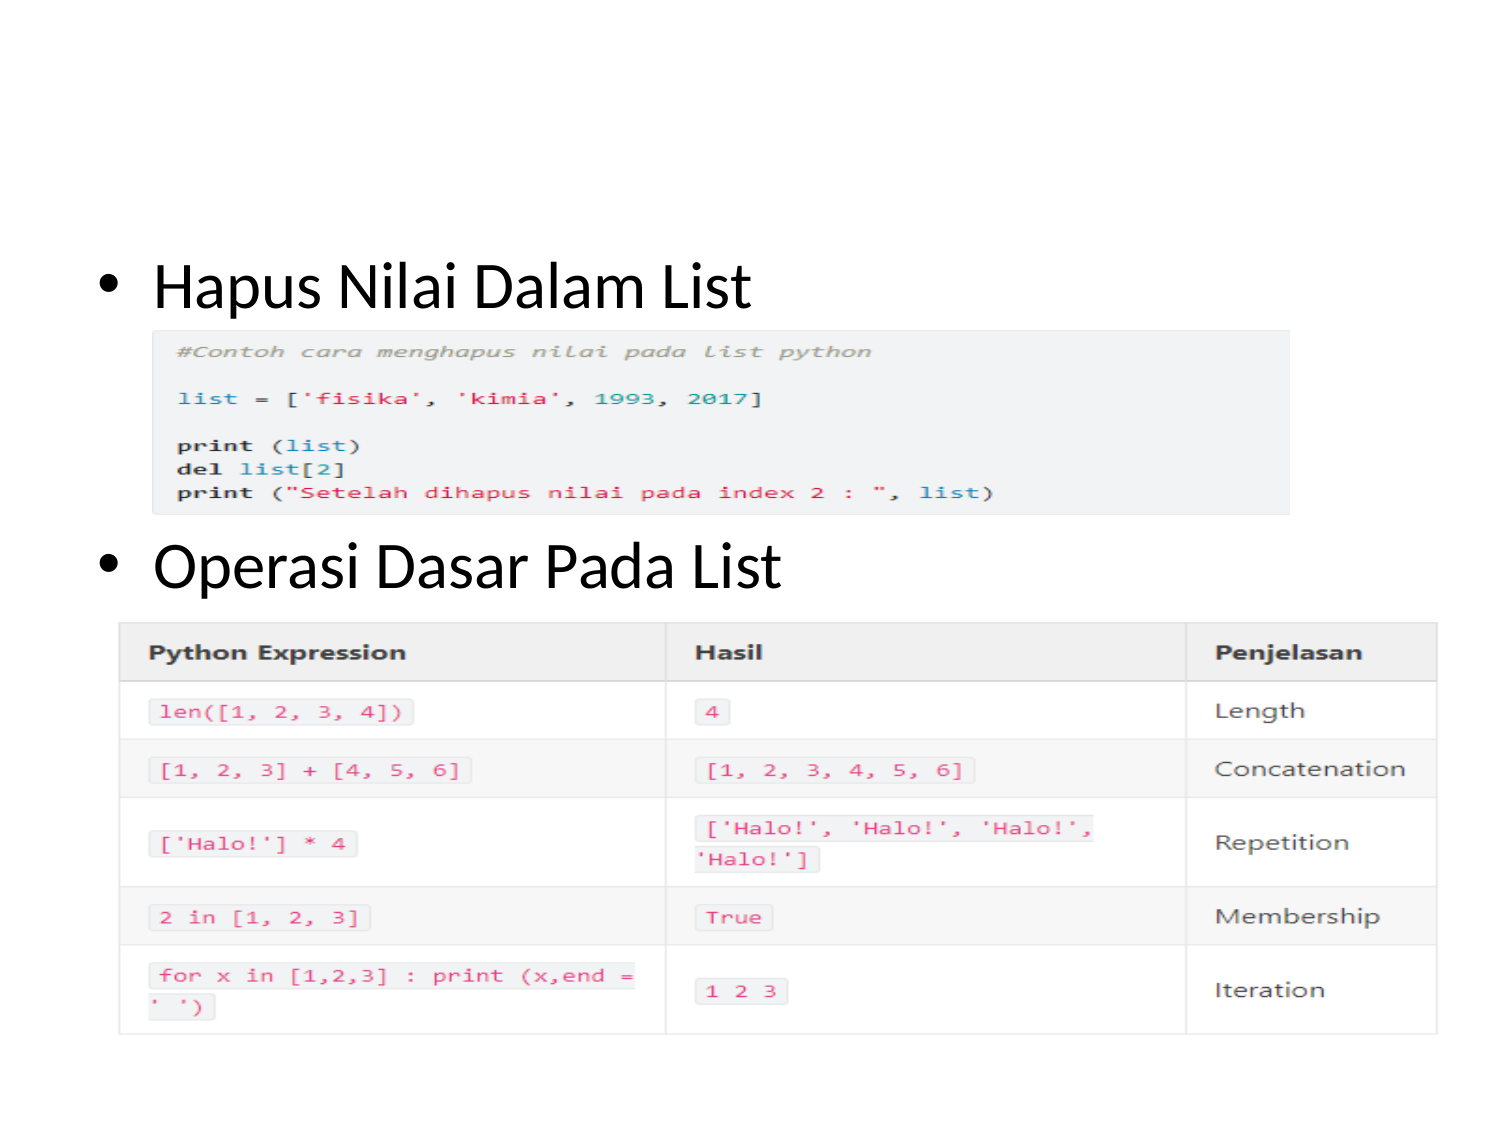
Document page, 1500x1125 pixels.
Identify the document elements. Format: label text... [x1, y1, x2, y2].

picture [152, 327, 1290, 516]
list Hapus Nilai Dalam List Operasi Dasar Pada List [82, 234, 1432, 977]
picture [116, 620, 1442, 1040]
